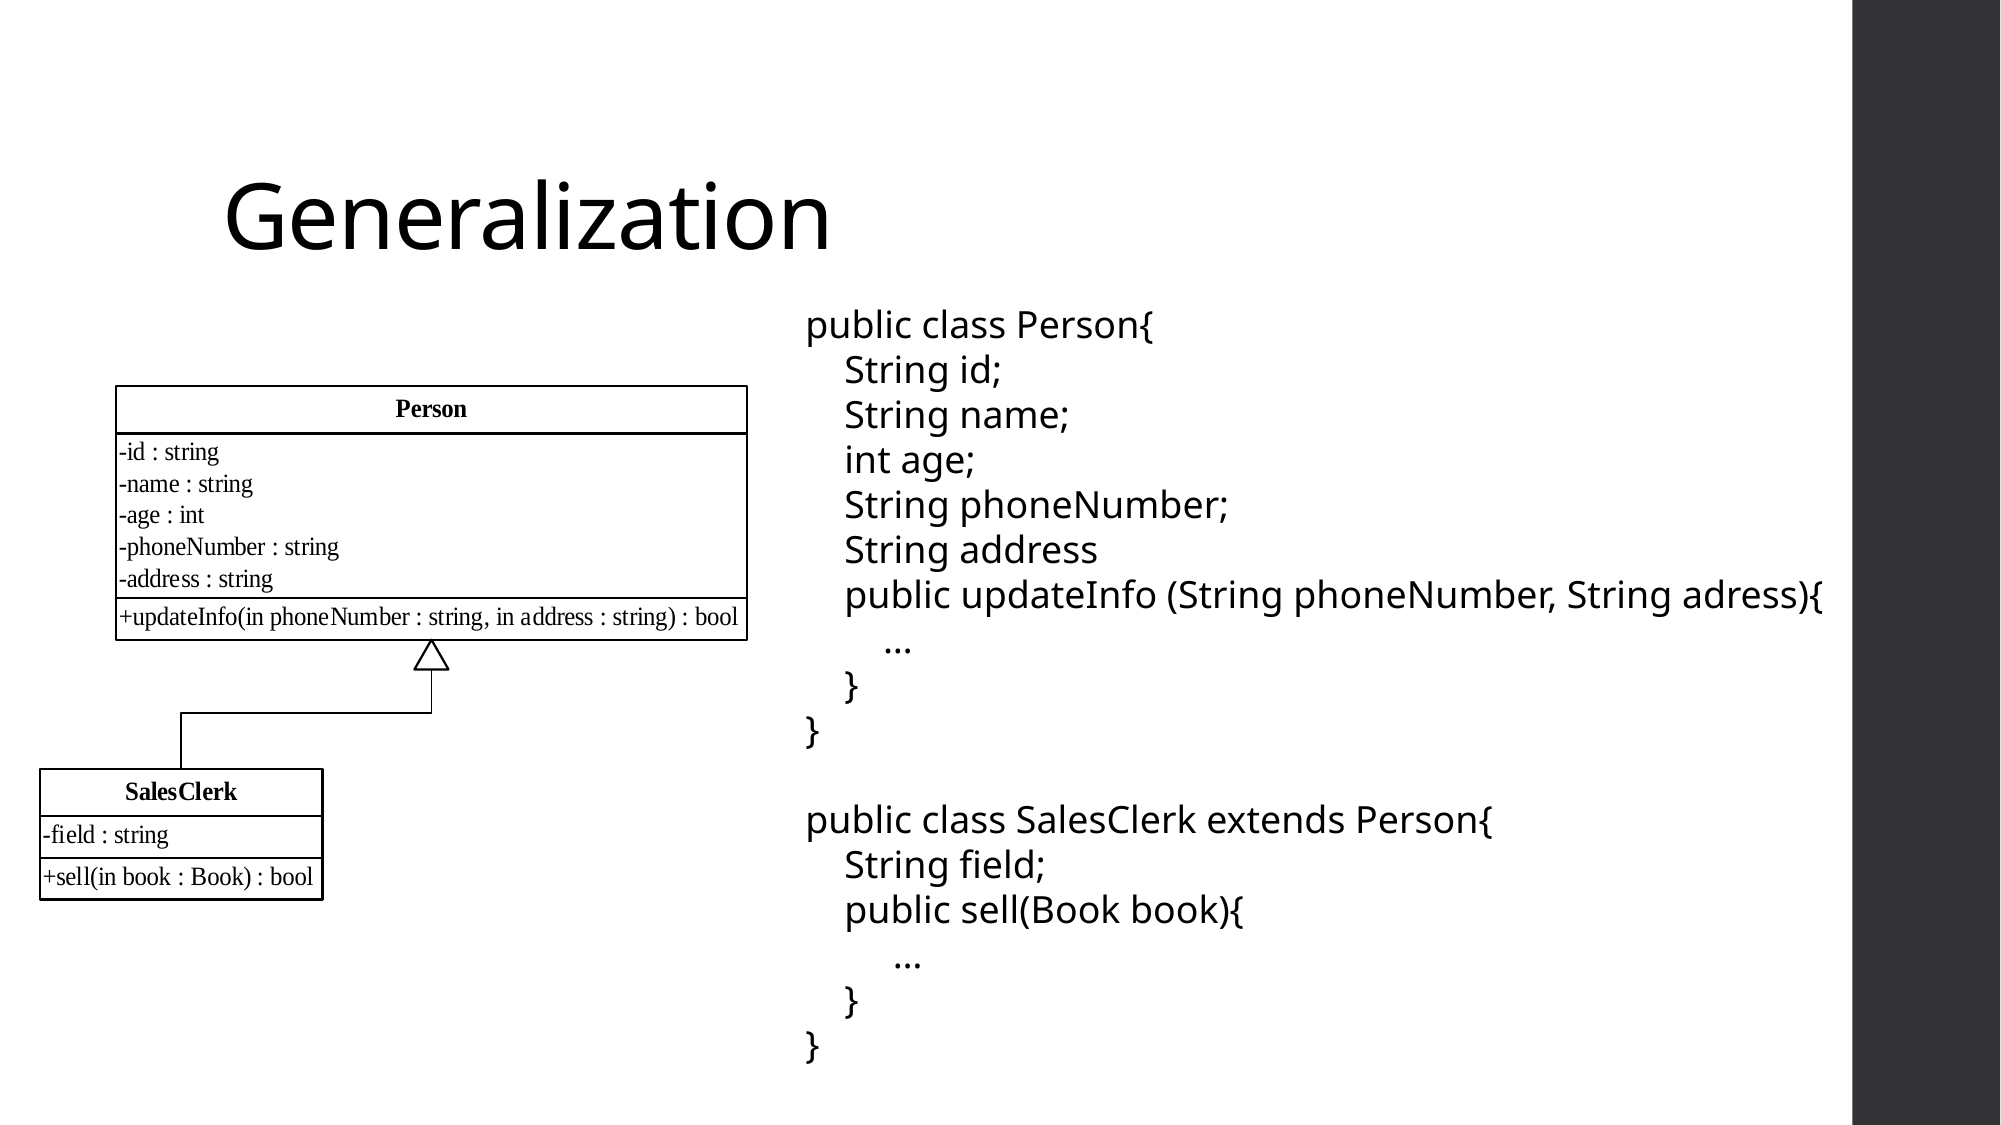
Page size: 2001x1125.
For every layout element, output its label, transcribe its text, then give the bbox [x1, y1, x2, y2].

title Generalization [206, 60, 1797, 278]
text_box public class Person{ String id; String name; int age; String phoneNumber; String address public updateInfo (String phoneNumber, String adress){ … } } public class SalesClerk extends Person{ String field; public sell(Book book){ … } } [790, 293, 1840, 1118]
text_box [32, 349, 859, 905]
